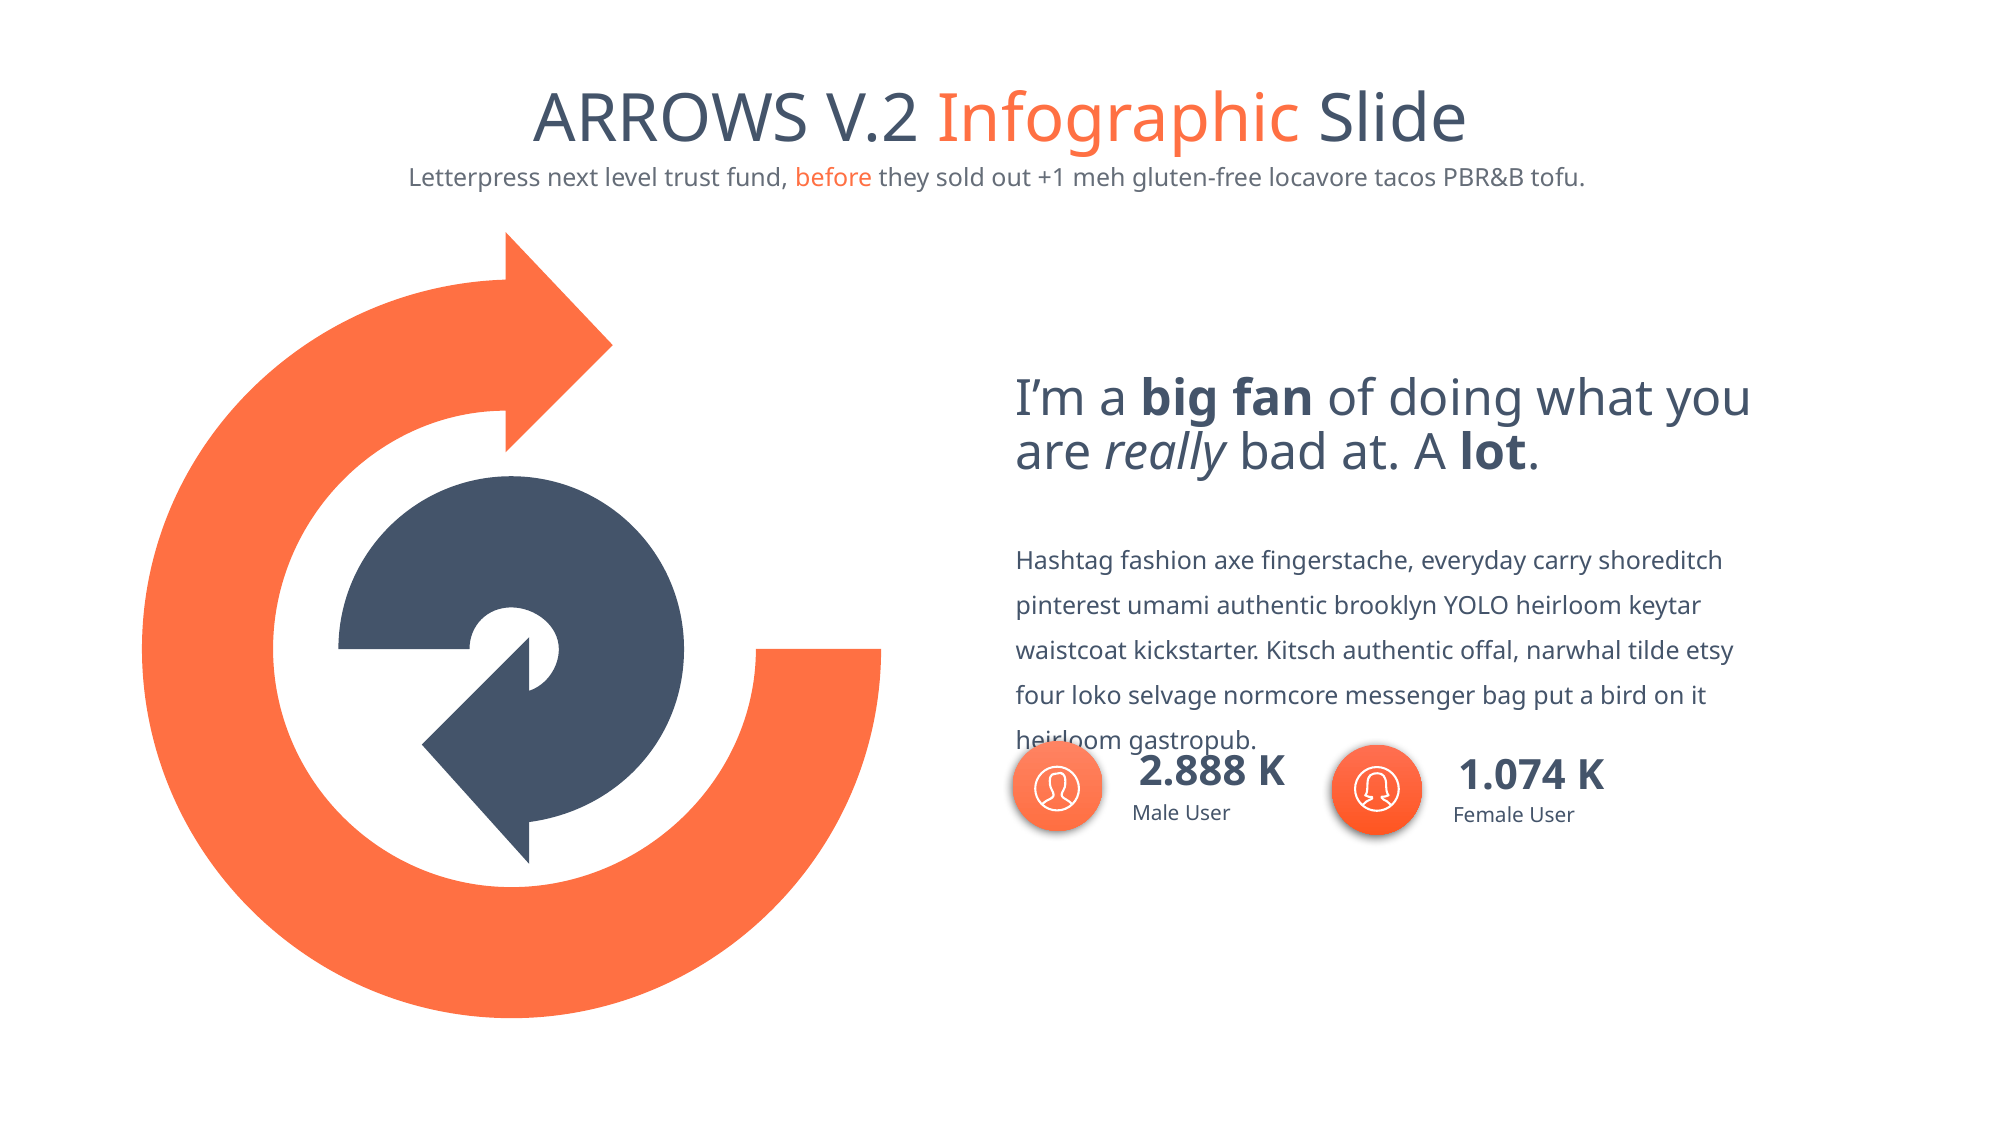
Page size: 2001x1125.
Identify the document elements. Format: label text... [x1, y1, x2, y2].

text_box I’m a big fan of doing what you are really bad at. A lot. [1000, 364, 1820, 488]
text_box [141, 231, 882, 1019]
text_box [1331, 740, 1621, 835]
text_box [1012, 736, 1302, 831]
text_box Letterpress next level trust fund, before they sold out +1 meh gluten-free locavore tacos PBR&B tofu. [393, 154, 1609, 199]
text_box Hashtag fashion axe fingerstache, everyday carry shoreditch pinterest umami authentic brooklyn YOLO heirloom keytar waistcoat kickstarter. Kitsch authentic offal, narwhal tilde etsy four loko selvage normcore messenger bag put a bird on it heirloom gastropub. [1000, 522, 1799, 762]
text_box ARROWS V.2 Infographic Slide [381, 66, 1621, 162]
